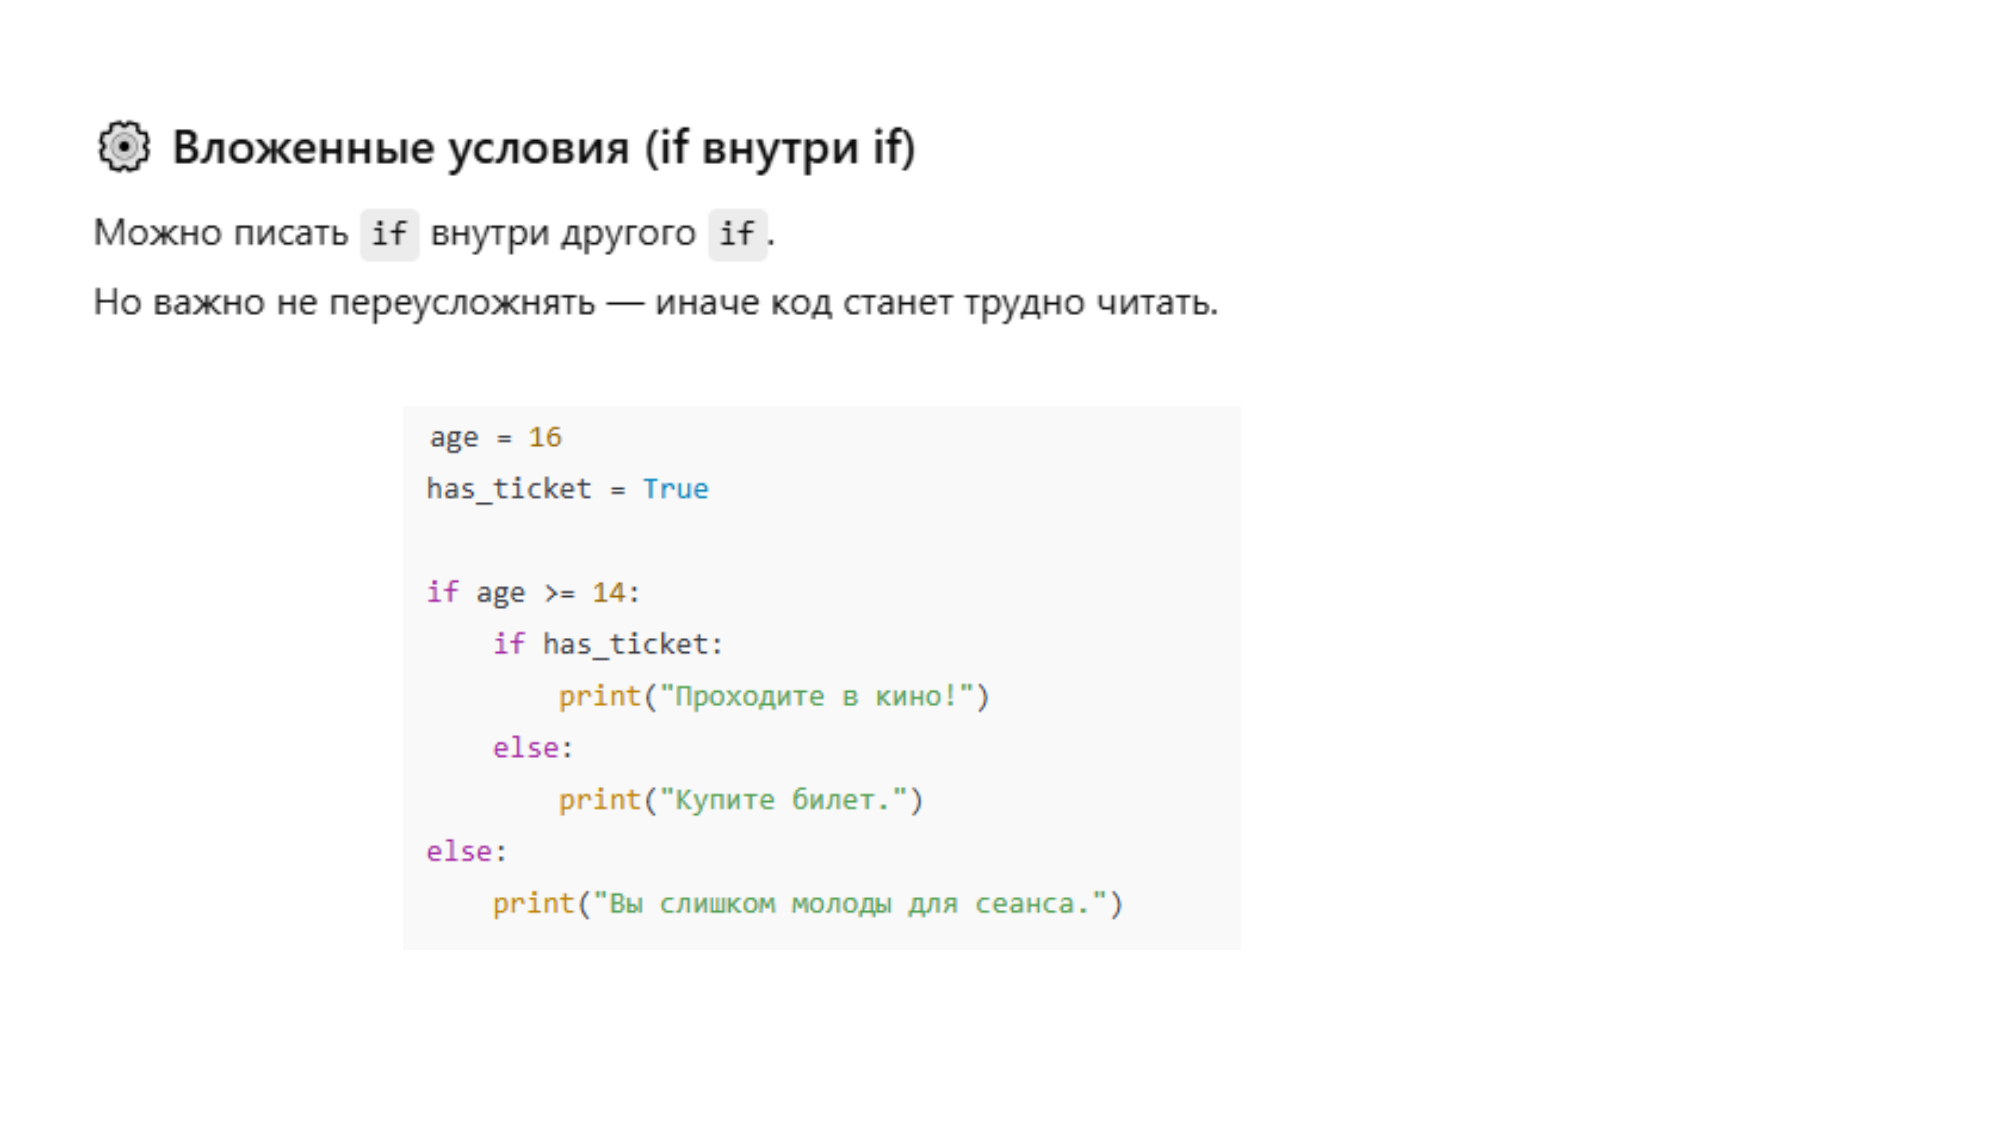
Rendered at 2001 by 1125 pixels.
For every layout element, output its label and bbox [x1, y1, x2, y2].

picture [65, 92, 1241, 327]
picture [403, 406, 1241, 950]
